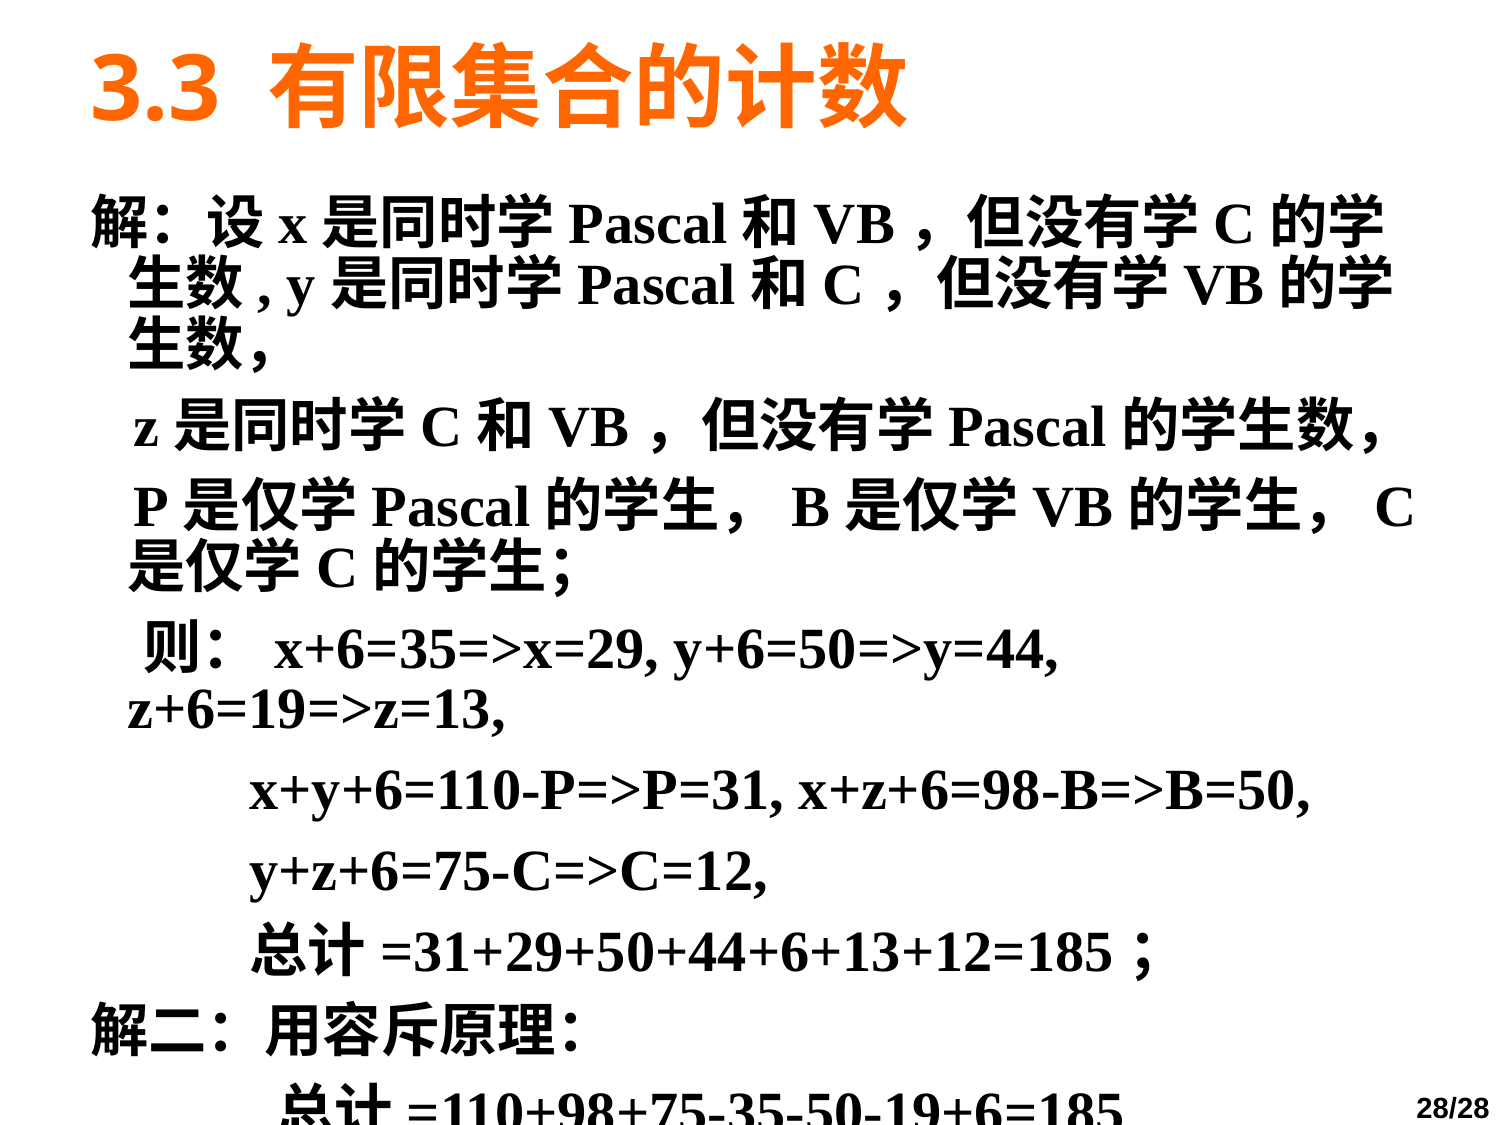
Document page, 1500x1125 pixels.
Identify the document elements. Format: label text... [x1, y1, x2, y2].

title 3.3 有限集合的计数 [74, 37, 1426, 143]
list 解：设x是同时学Pascal和VB，但没有学C的学生数, y是同时学Pascal和C，但没有学VB的学生数， z是同时学C和VB，但没有学Pascal的学生数， P是仅学Pascal的学生，B是仅学VB的学生，C是仅学C的学生； 则：x+6=35=>x=29, y+6=50=>y=44, z+6=19=>z=13, x+y+6=110-P=>P=31, x+z+6=98-B=>B=50, y+z+6=75-C=>C=12, 总计=31+29+50+44+6+13+12=185； 解二：用容斥原理： 总计=110+98+75-35-50-19+6=185 [74, 187, 1451, 1088]
